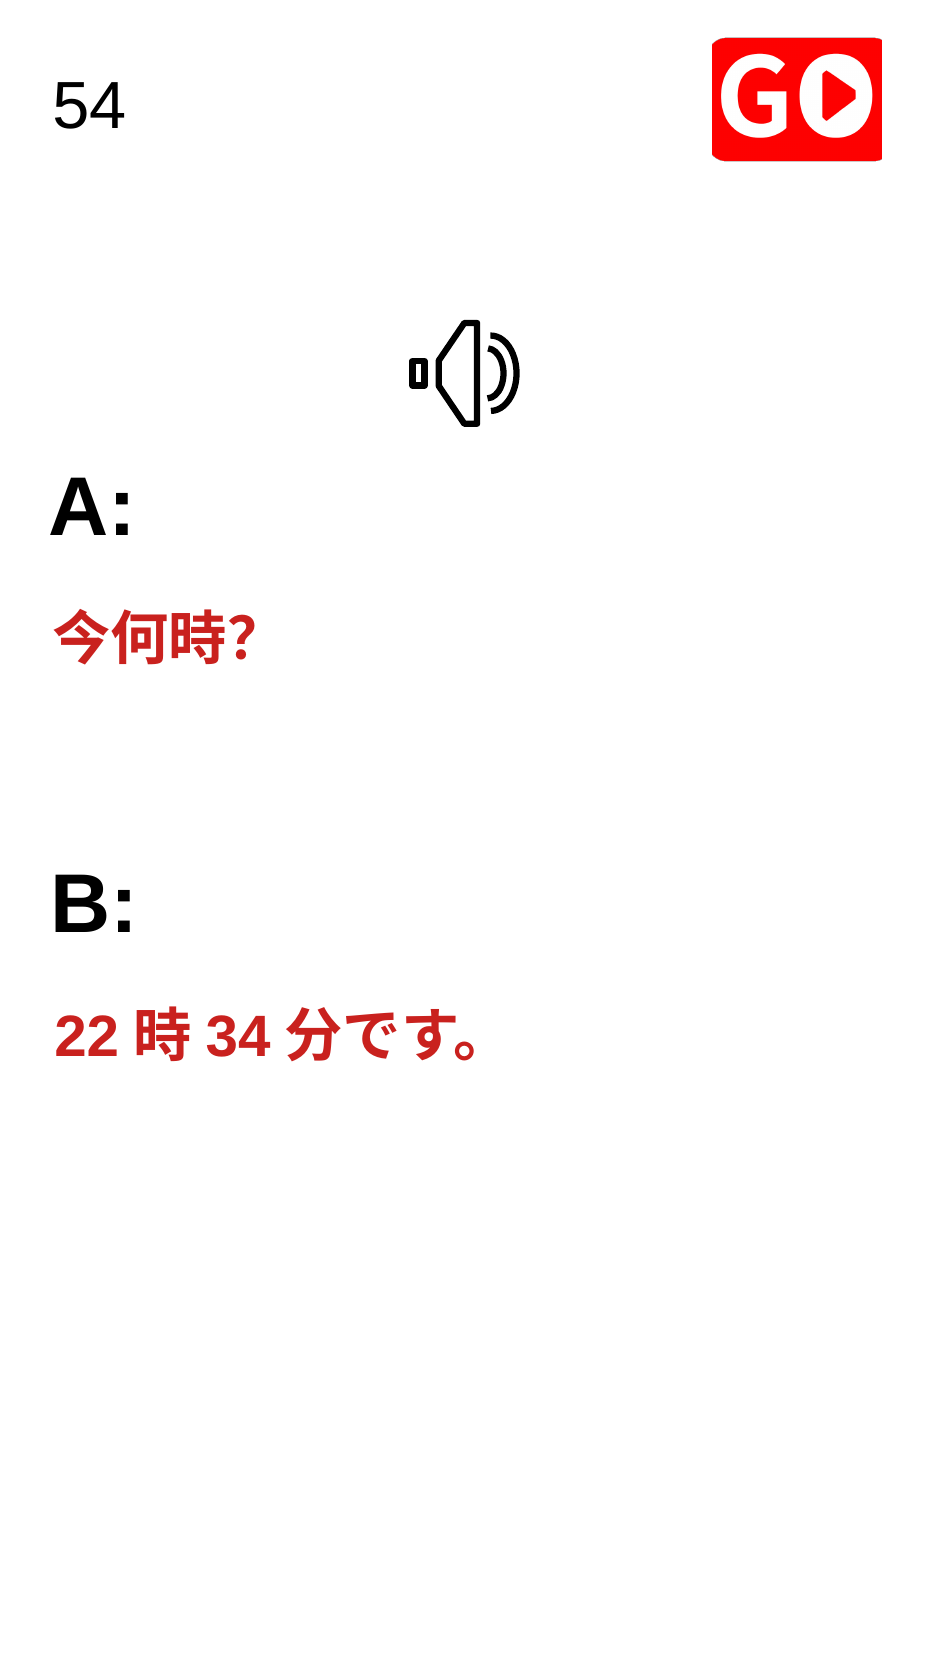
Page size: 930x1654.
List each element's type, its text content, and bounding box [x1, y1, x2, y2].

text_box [359, 271, 570, 476]
text_box 今何時？ [37, 562, 898, 710]
text_box 22時34分です。 [39, 959, 900, 1107]
text_box 54 [37, 54, 450, 145]
text_box A: [33, 428, 188, 577]
picture [712, 37, 882, 162]
text_box B: [35, 825, 190, 974]
